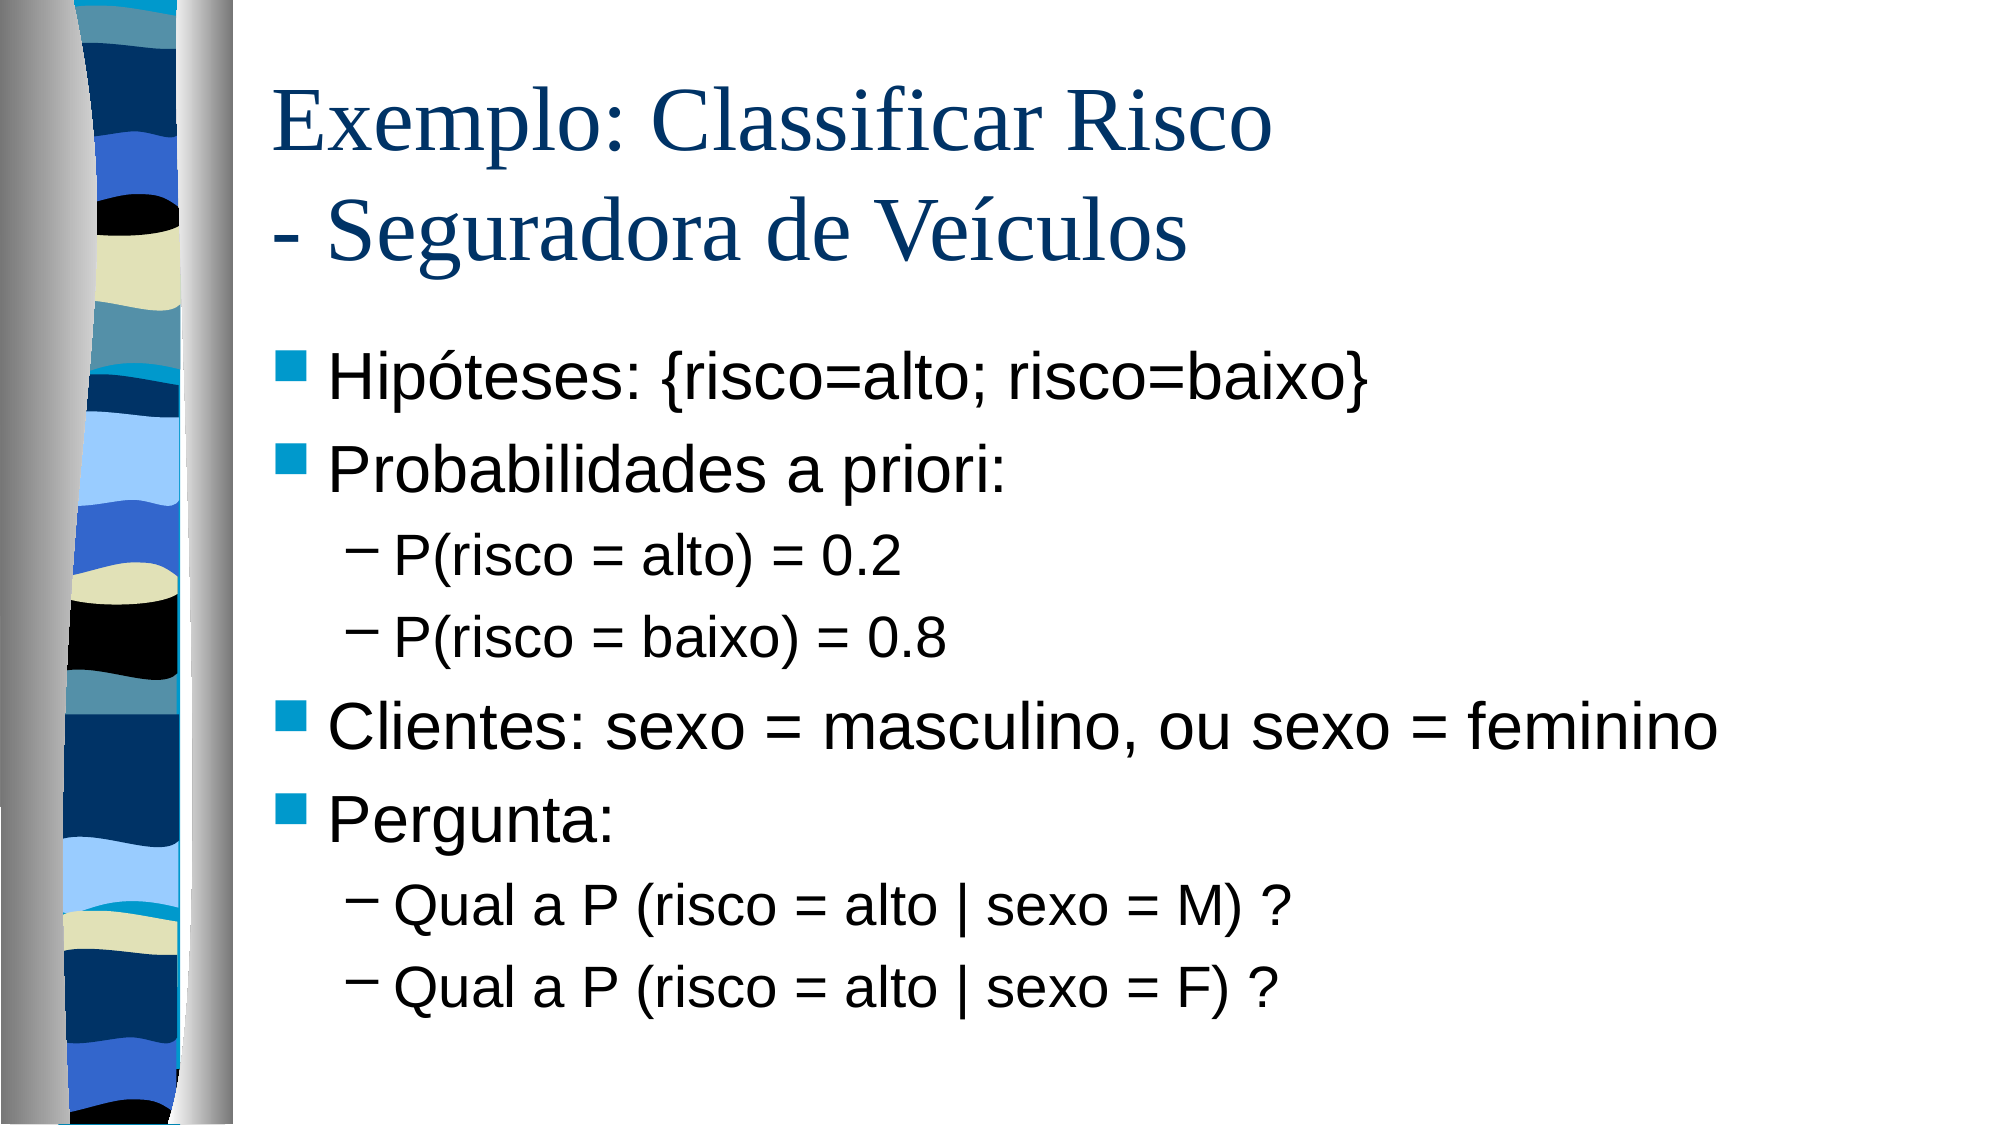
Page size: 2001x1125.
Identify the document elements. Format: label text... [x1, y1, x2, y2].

list Hipóteses: {risco=alto; risco=baixo} Probabilidades a priori: P(risco = alto) = 0.2 P(risco = baixo) = 0.8 Clientes: sexo = masculino, ou sexo = feminino Pergunta: Qual a P (risco = alto | sexo = M) ? Qual a P (risco = alto | sexo = F) ? [256, 324, 1957, 1001]
title Exemplo: Classificar Risco - Seguradora de Veículos [256, 74, 1957, 263]
